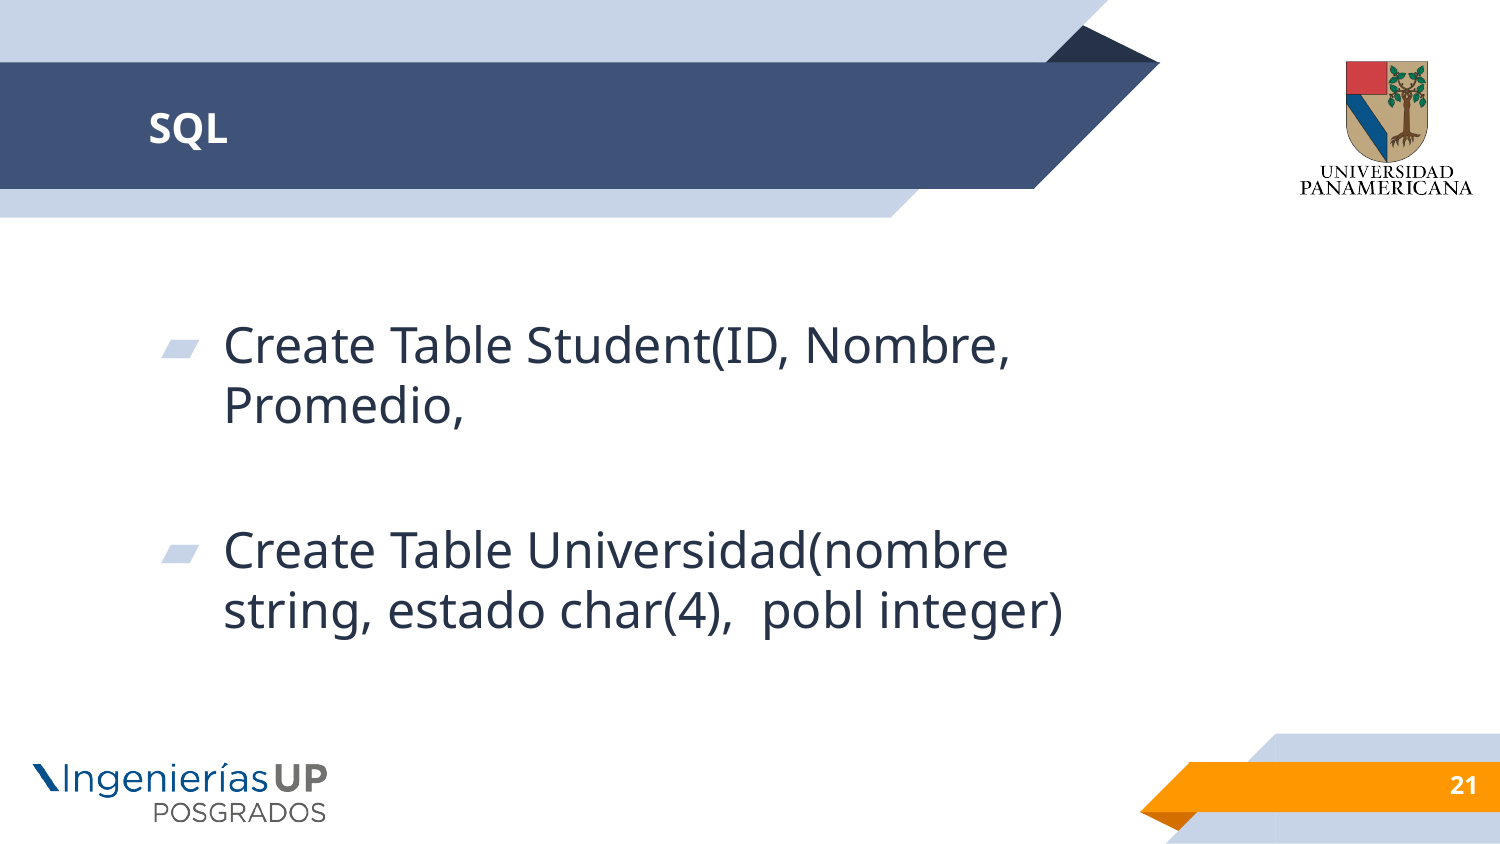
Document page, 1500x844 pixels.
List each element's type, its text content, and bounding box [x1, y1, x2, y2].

picture [1286, 44, 1490, 210]
title SQL [133, 64, 1035, 190]
slide_number 21 [1249, 760, 1494, 813]
picture [15, 737, 344, 844]
list Create Table Student(ID, Nombre, Promedio, Create Table Universidad(nombre string, estado char(4), pobl integer) [133, 217, 1140, 734]
